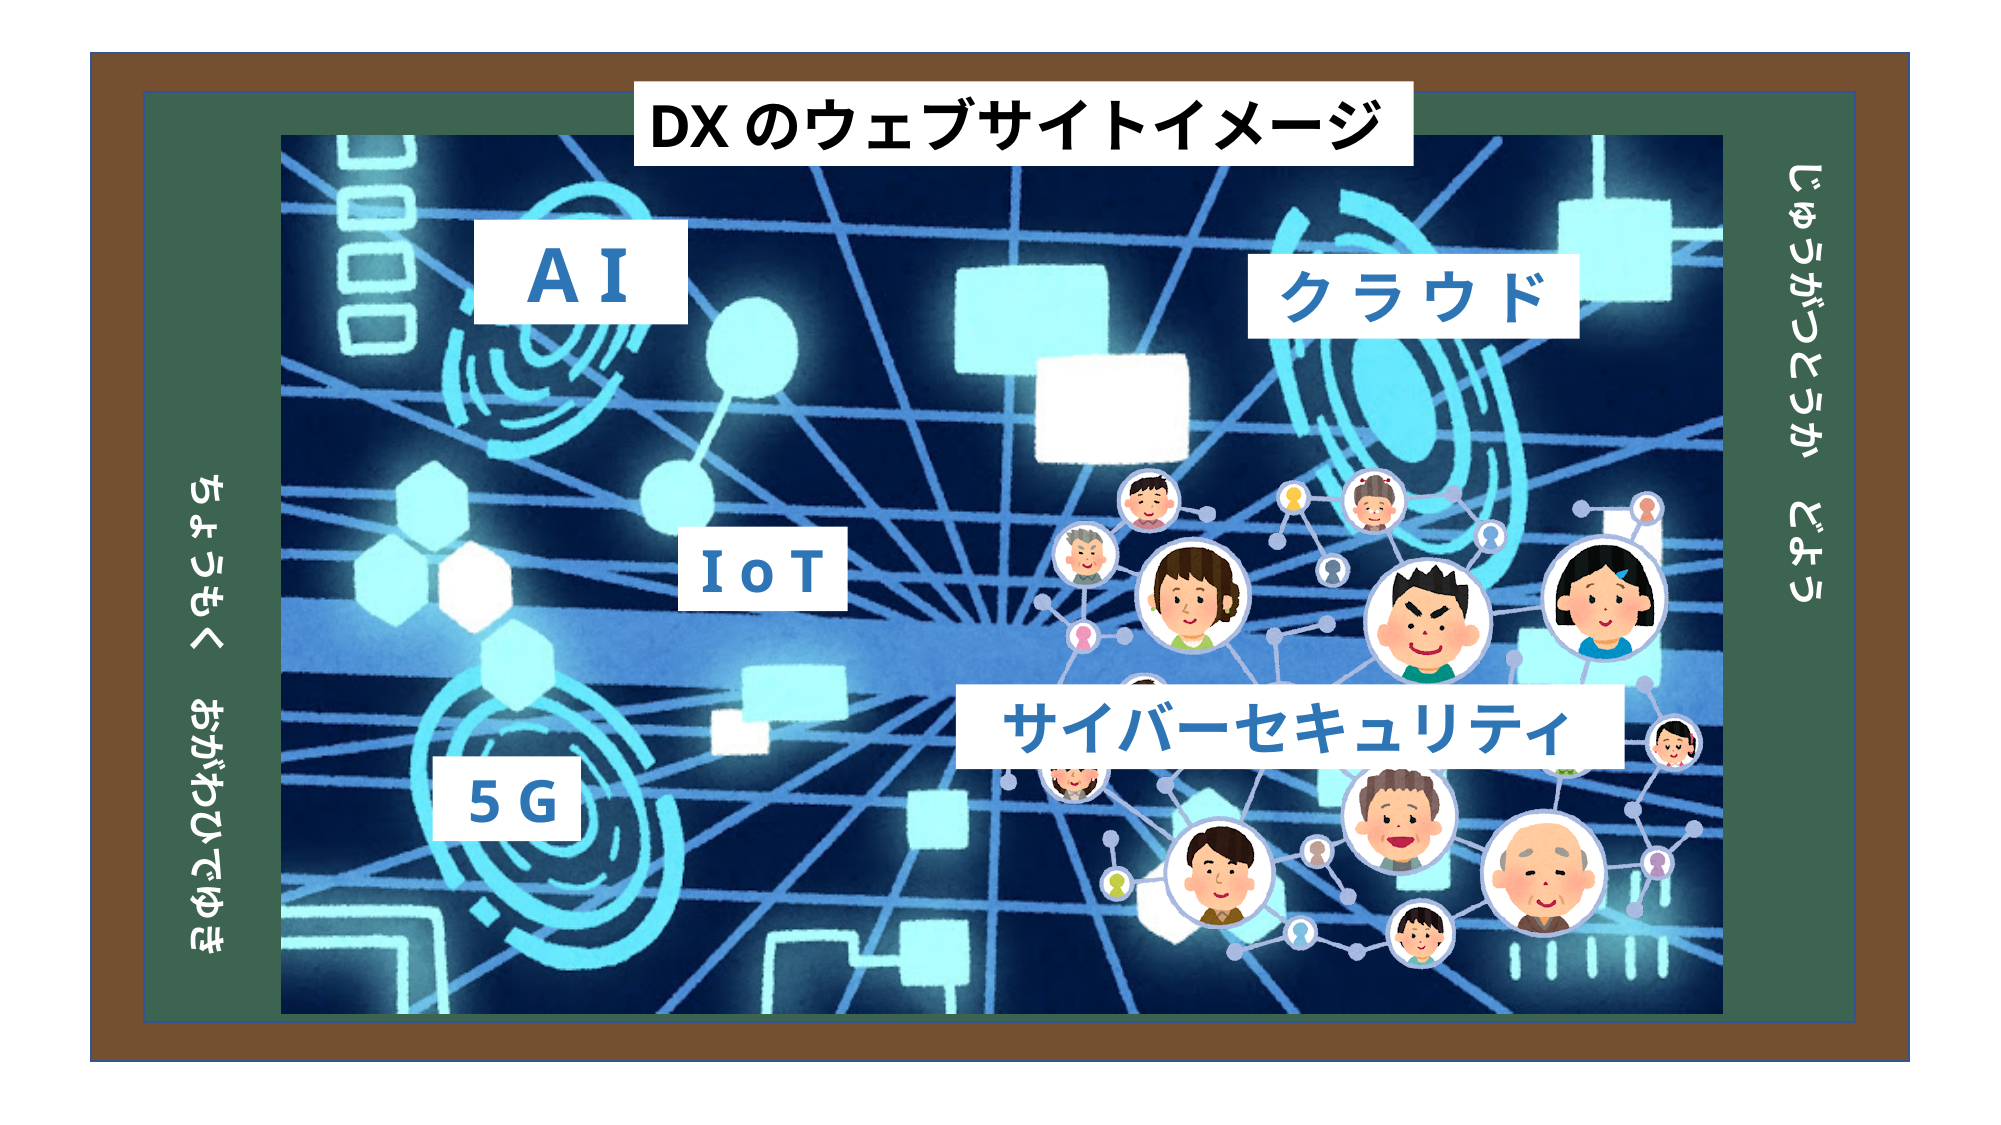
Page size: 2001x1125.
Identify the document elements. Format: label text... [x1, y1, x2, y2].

text_box DXのウェブサイトイメージ [634, 81, 1414, 135]
text_box じゅうがつとうか どよう [1723, 143, 1838, 910]
picture [281, 135, 1723, 1014]
text_box ちょうもく おがわひでゆき [162, 456, 239, 999]
text_box [90, 52, 1910, 1062]
text_box [143, 91, 1856, 1023]
